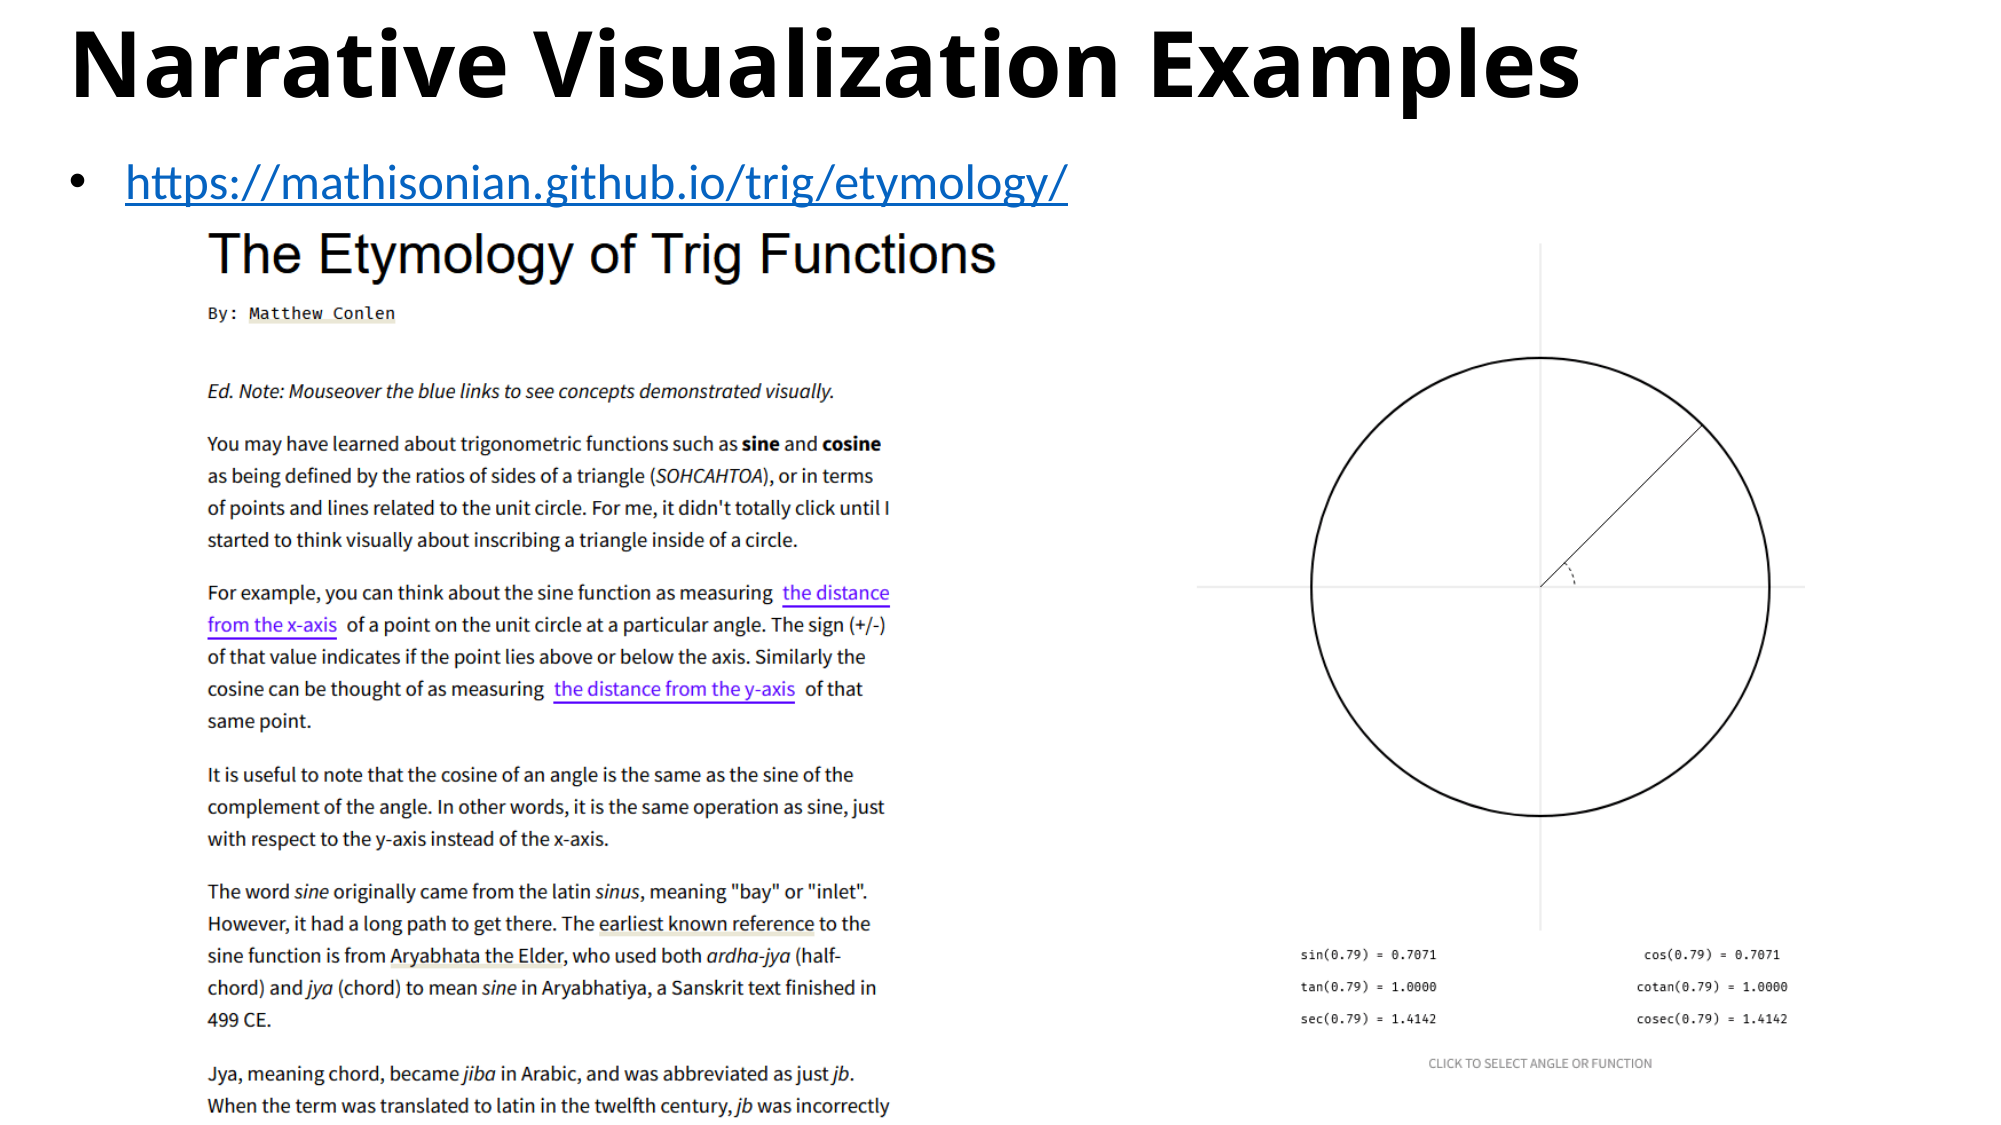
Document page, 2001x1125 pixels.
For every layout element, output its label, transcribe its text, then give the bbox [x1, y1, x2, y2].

text_box Narrative Visualization Examples [53, 1, 1945, 125]
picture [195, 216, 1805, 1123]
subtitle https://mathisonian.github.io/trig/etymology/ [53, 148, 1863, 1100]
